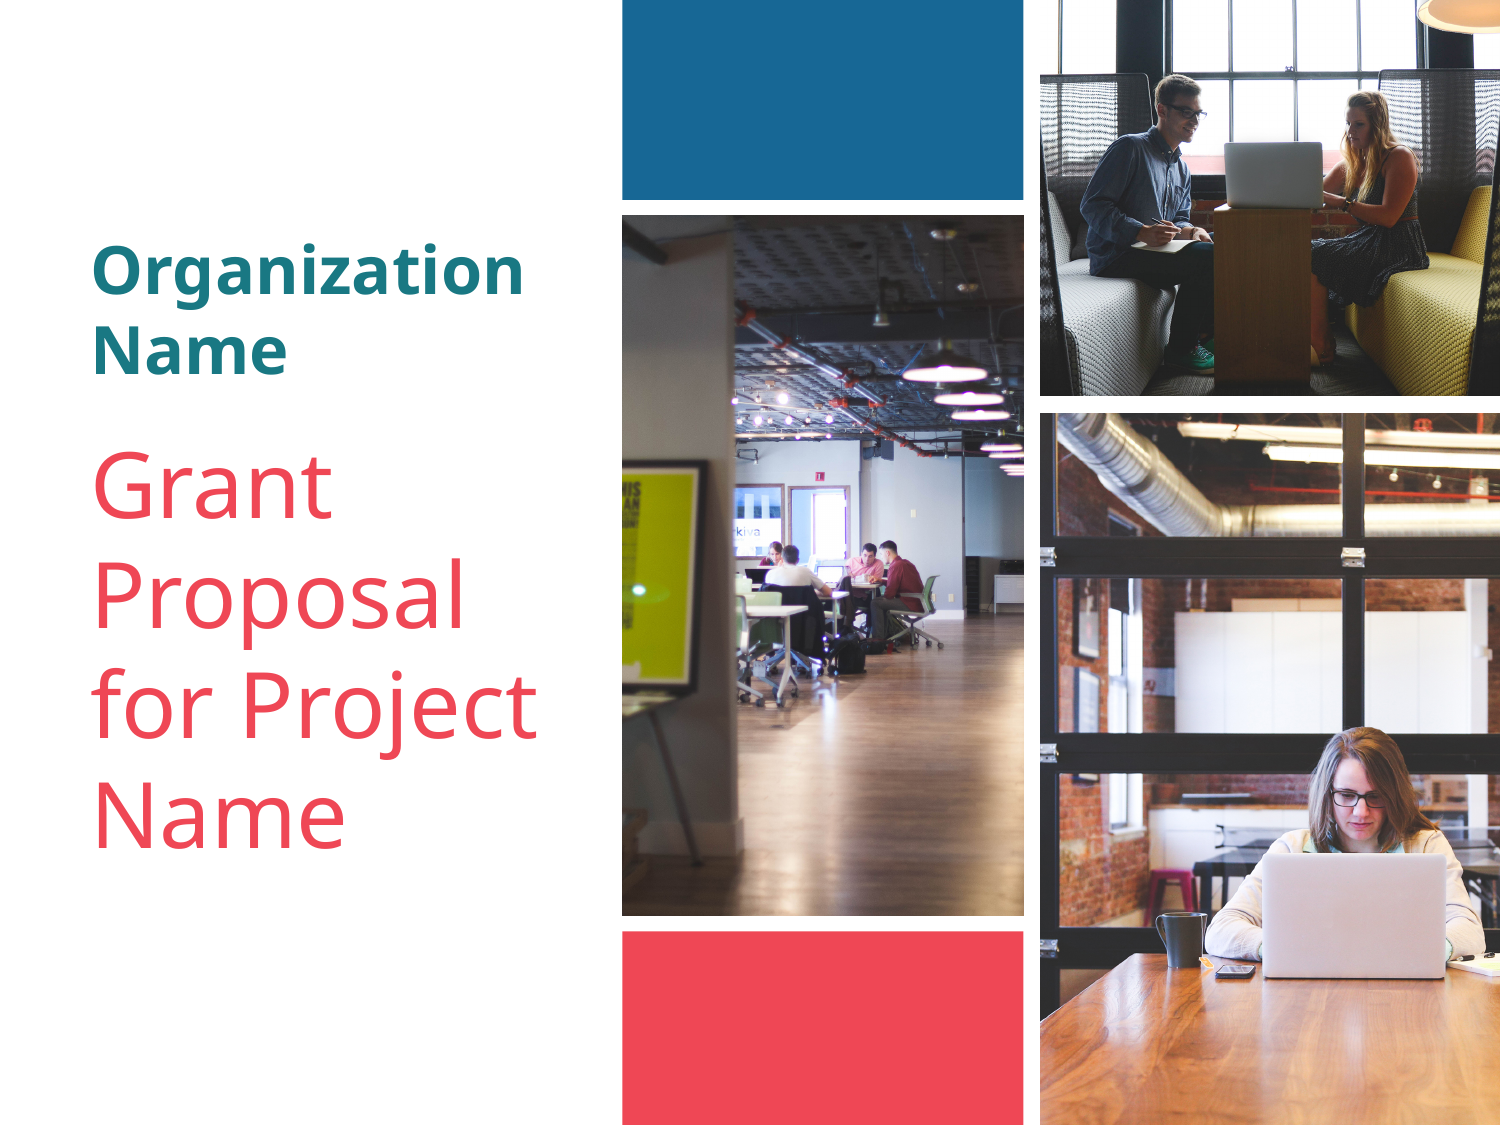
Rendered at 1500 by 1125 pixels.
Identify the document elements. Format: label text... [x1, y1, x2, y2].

text_box [622, 931, 1024, 1125]
title Grant Proposal for Project Name [75, 378, 622, 916]
picture [622, 215, 1024, 916]
text_box [622, 0, 1024, 200]
picture [1040, 0, 1500, 396]
picture [1040, 413, 1500, 1125]
subtitle Organization Name [75, 220, 550, 396]
